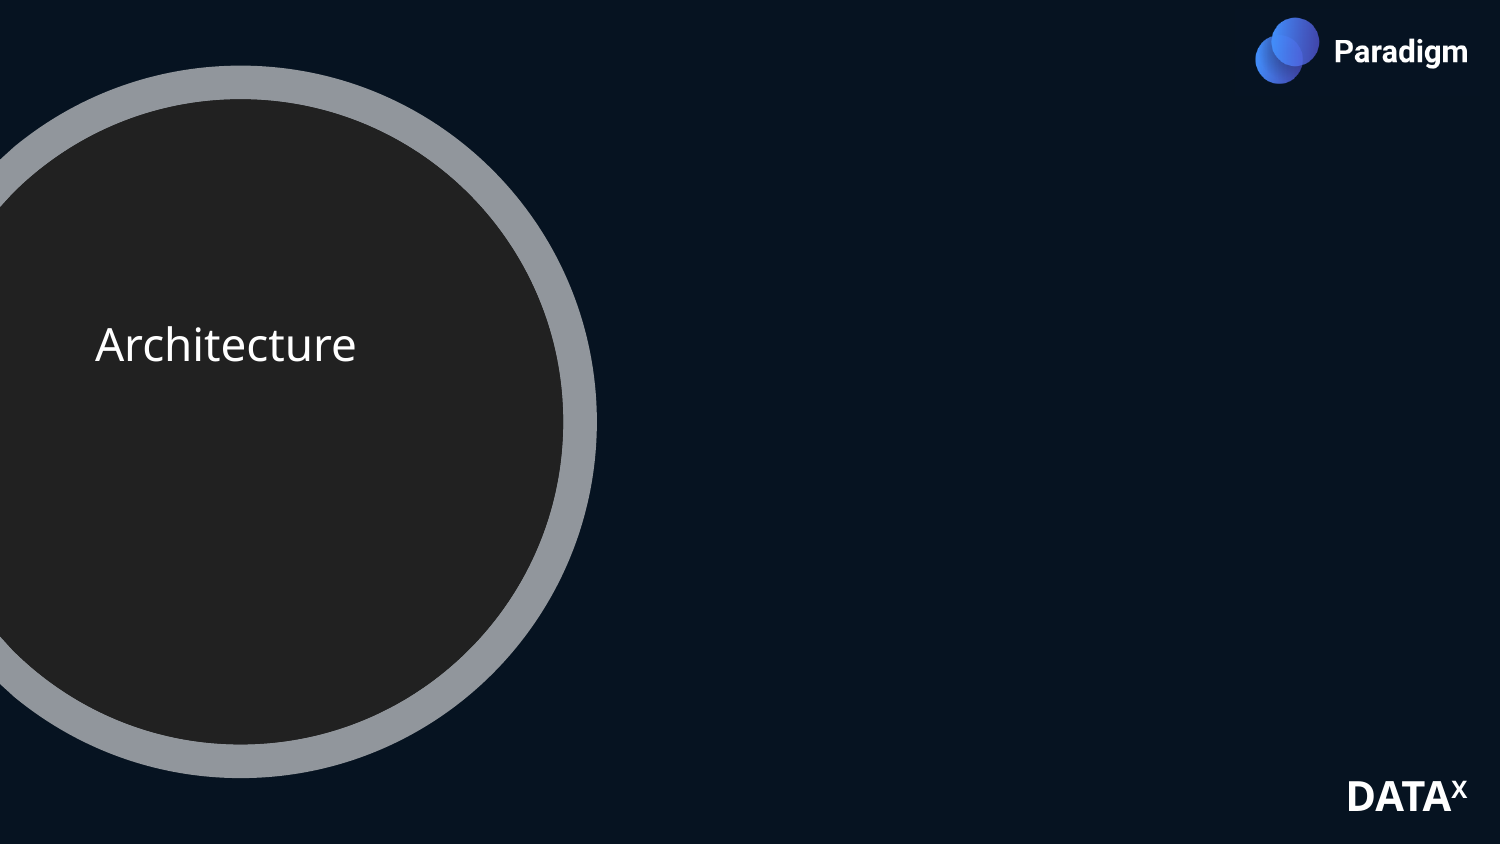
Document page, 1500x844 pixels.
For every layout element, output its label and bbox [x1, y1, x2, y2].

picture [1235, 9, 1480, 96]
text_box [0, 65, 598, 779]
